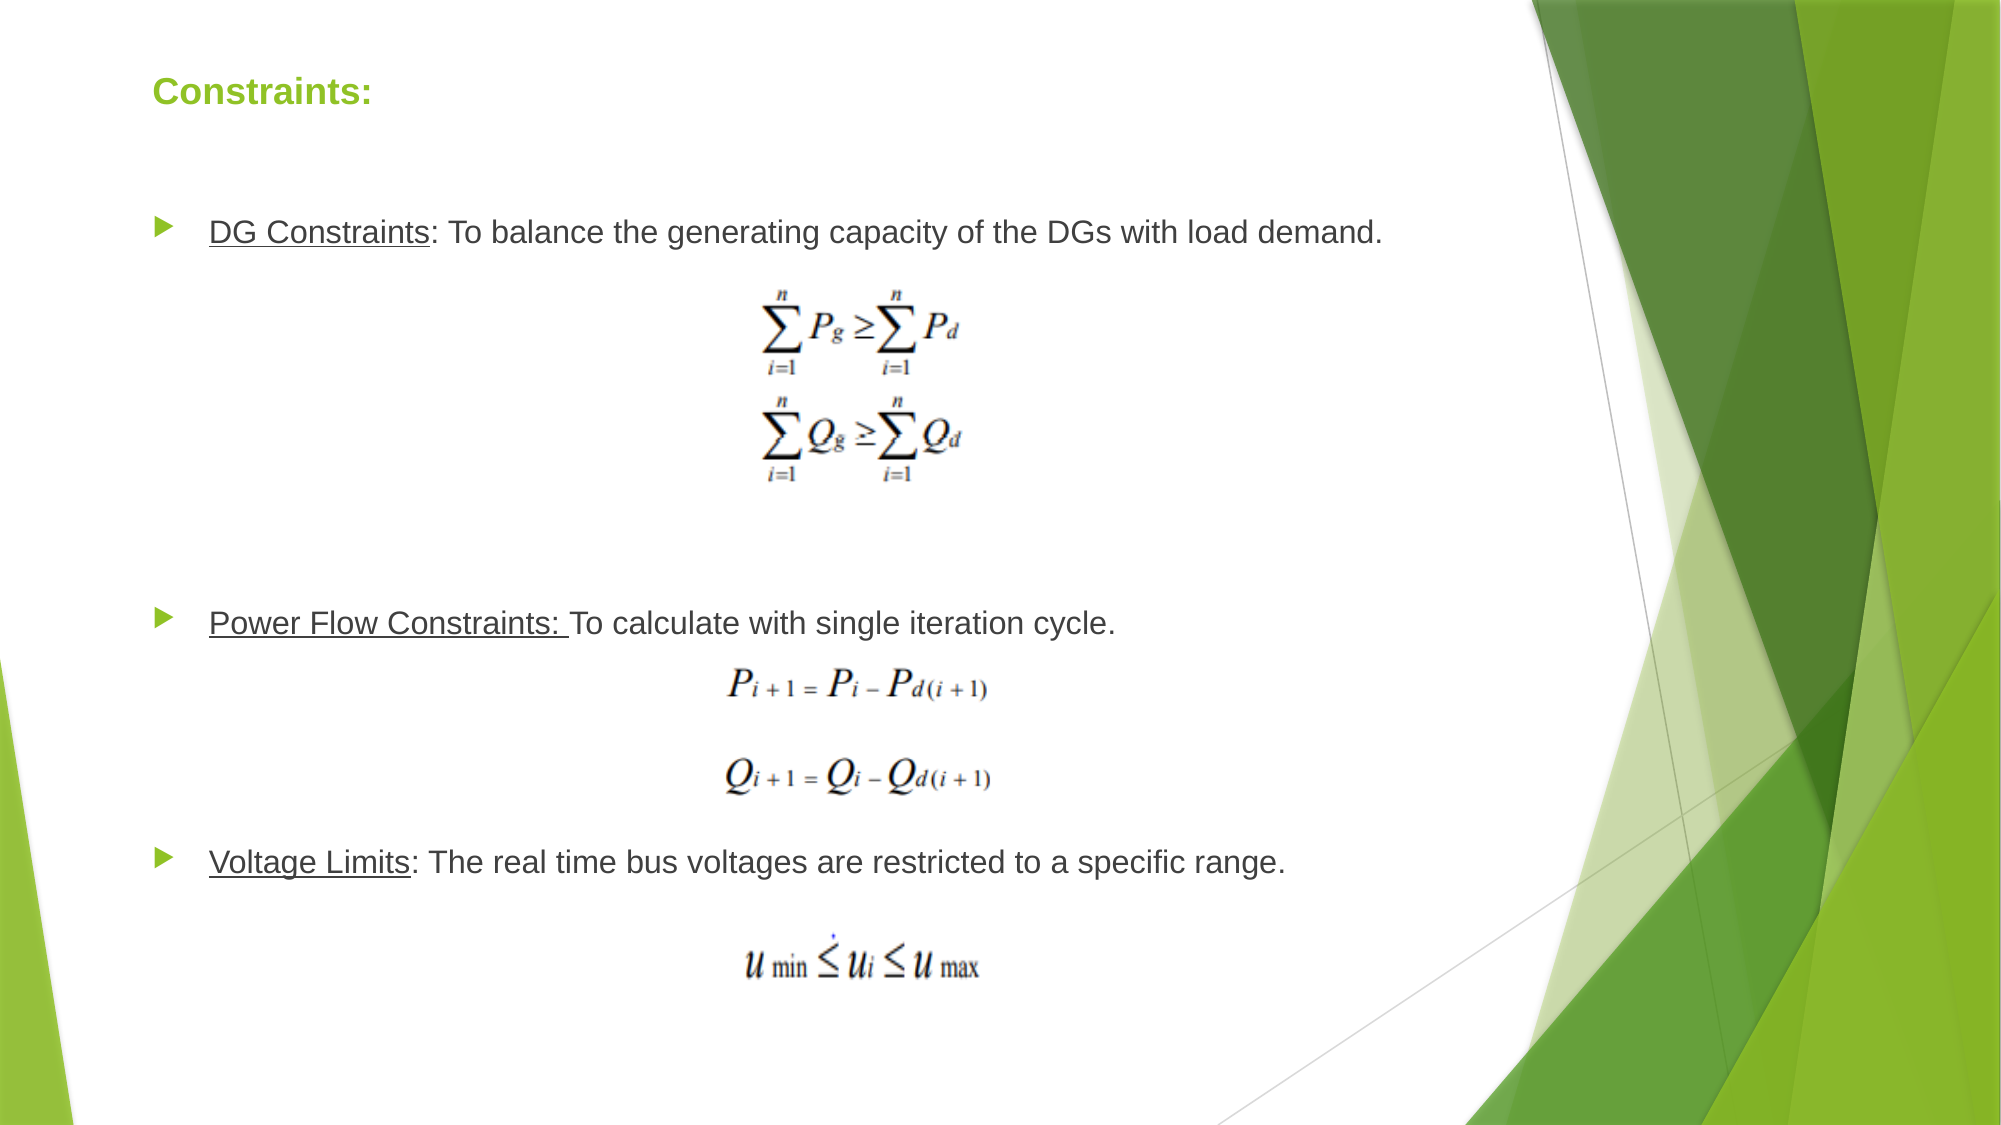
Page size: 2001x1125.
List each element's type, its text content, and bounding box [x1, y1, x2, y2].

list DG Constraints: To balance the generating capacity of the DGs with load demand. Power Flow Constraints: To calculate with single iteration cycle. Voltage Limits: The real time bus voltages are restricted to a specific range. [137, 203, 1863, 992]
title Constraints: [137, 59, 1863, 203]
picture [725, 661, 1013, 802]
picture [727, 920, 1001, 1011]
picture [735, 272, 993, 497]
